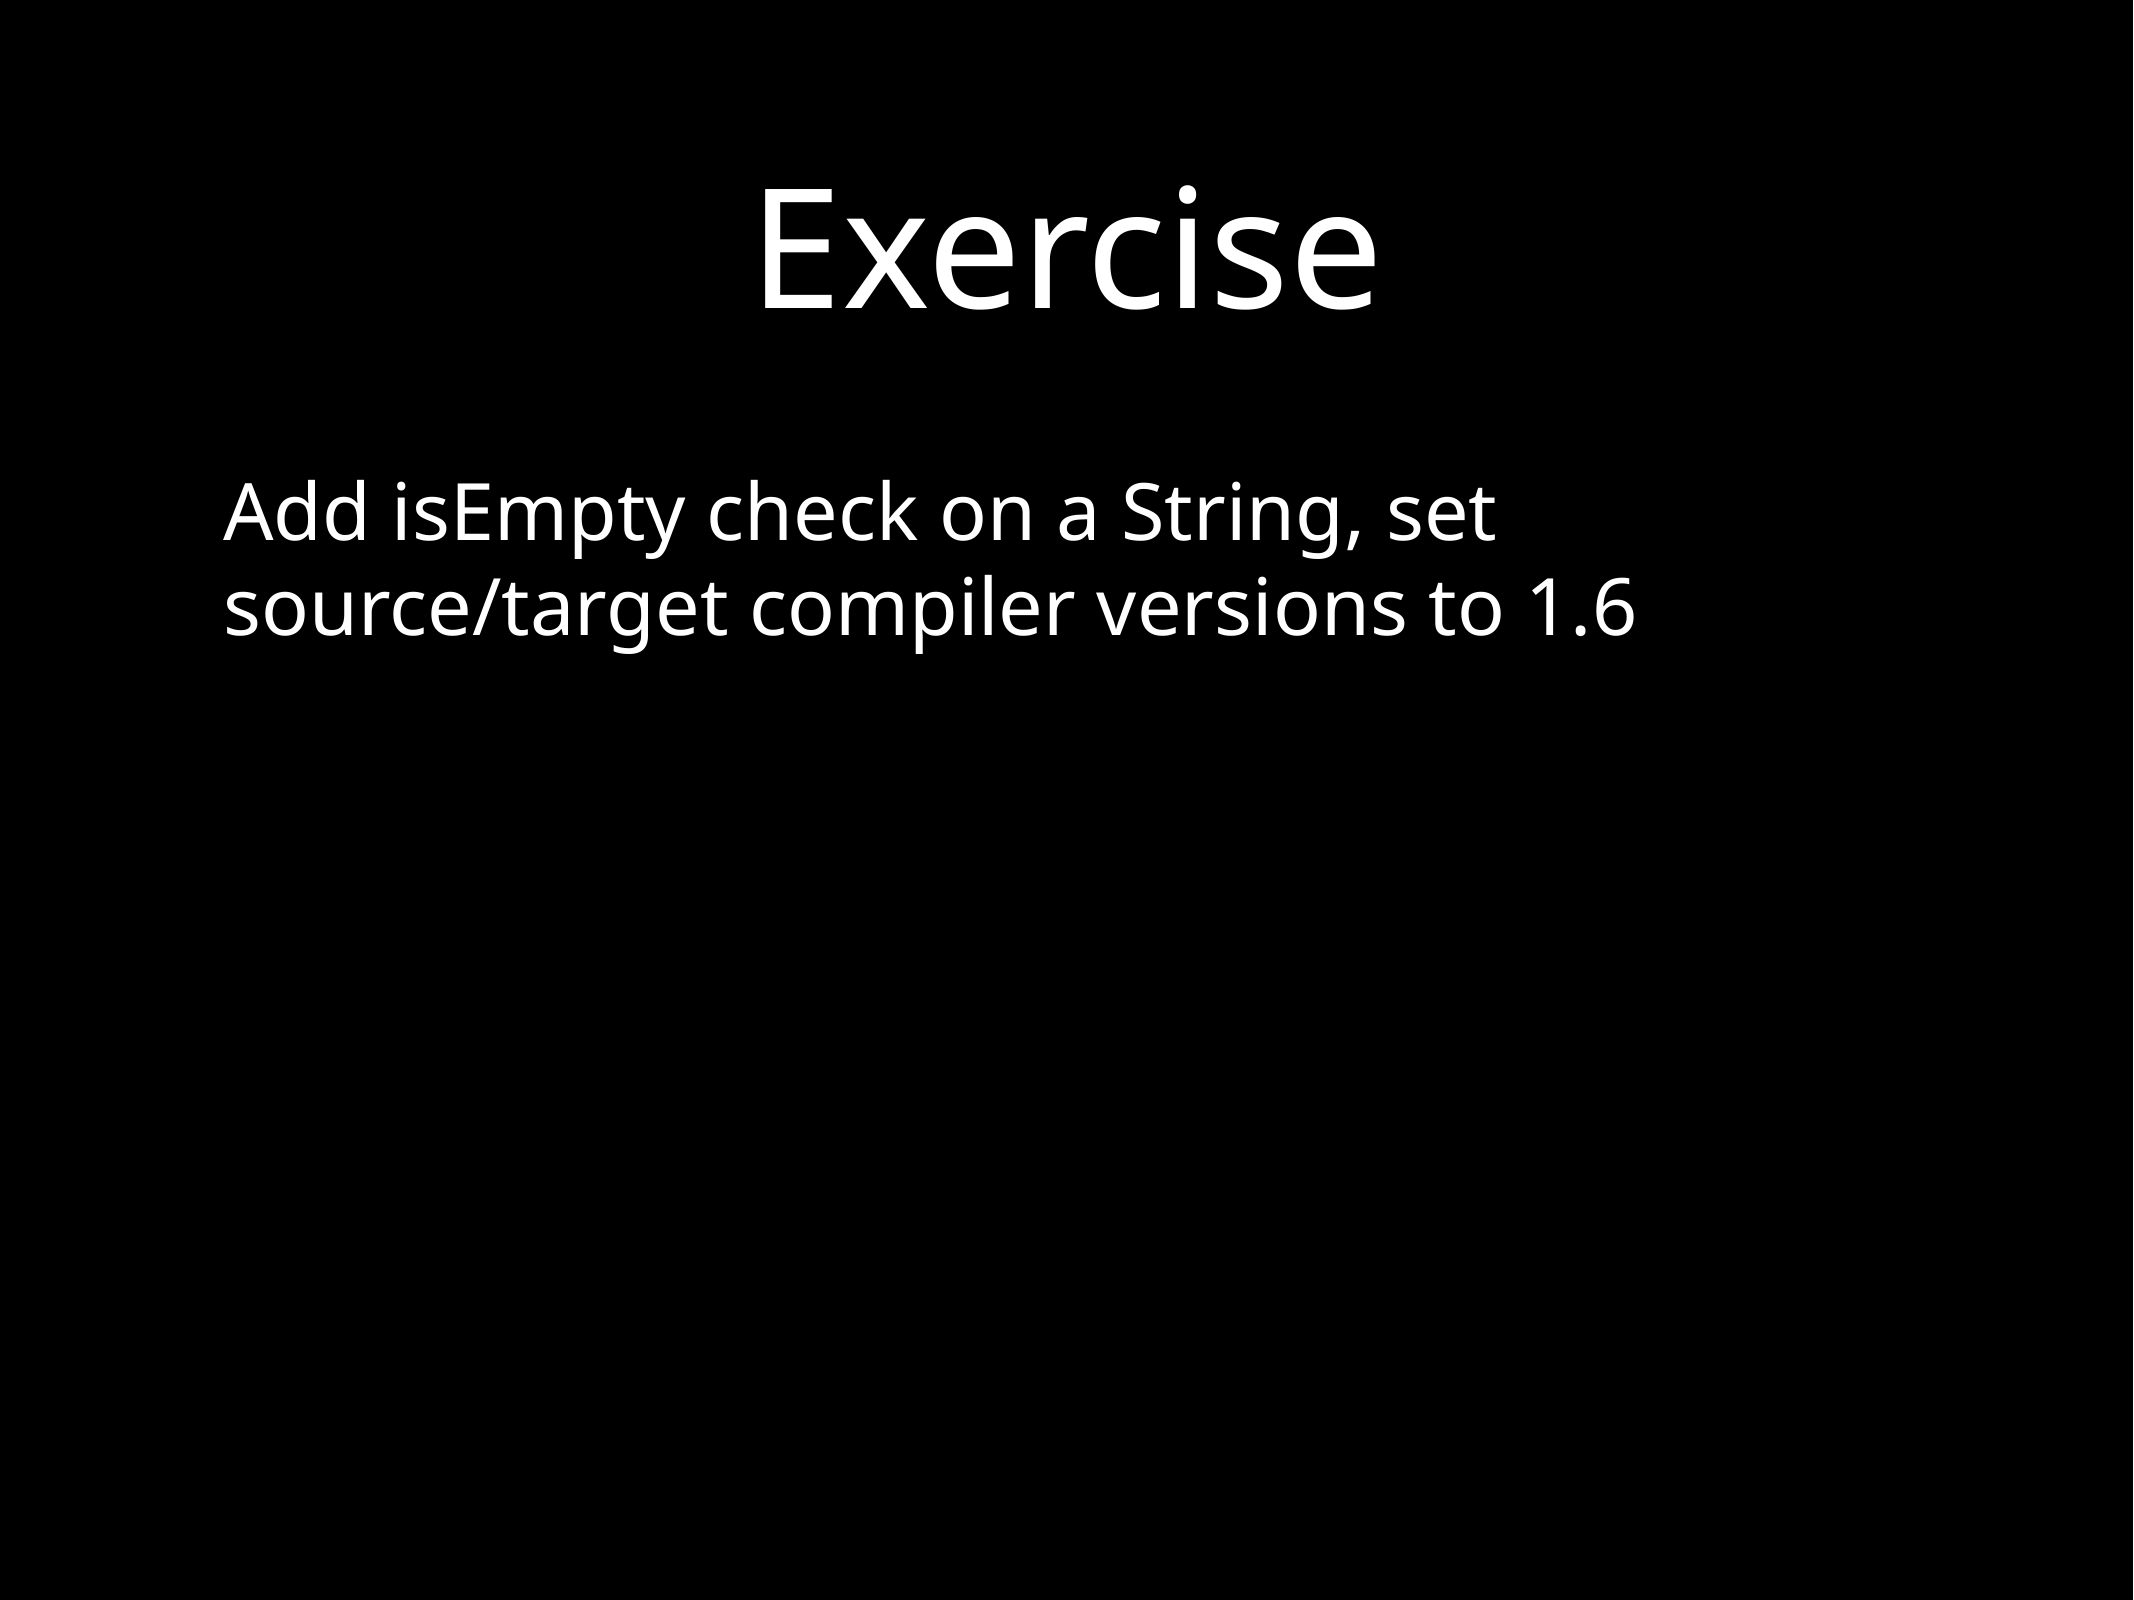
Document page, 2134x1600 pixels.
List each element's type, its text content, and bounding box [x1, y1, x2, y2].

title Exercise [208, 41, 1925, 442]
list Add isEmpty check on a String, set source/target compiler versions to 1.6 [208, 454, 1925, 1392]
